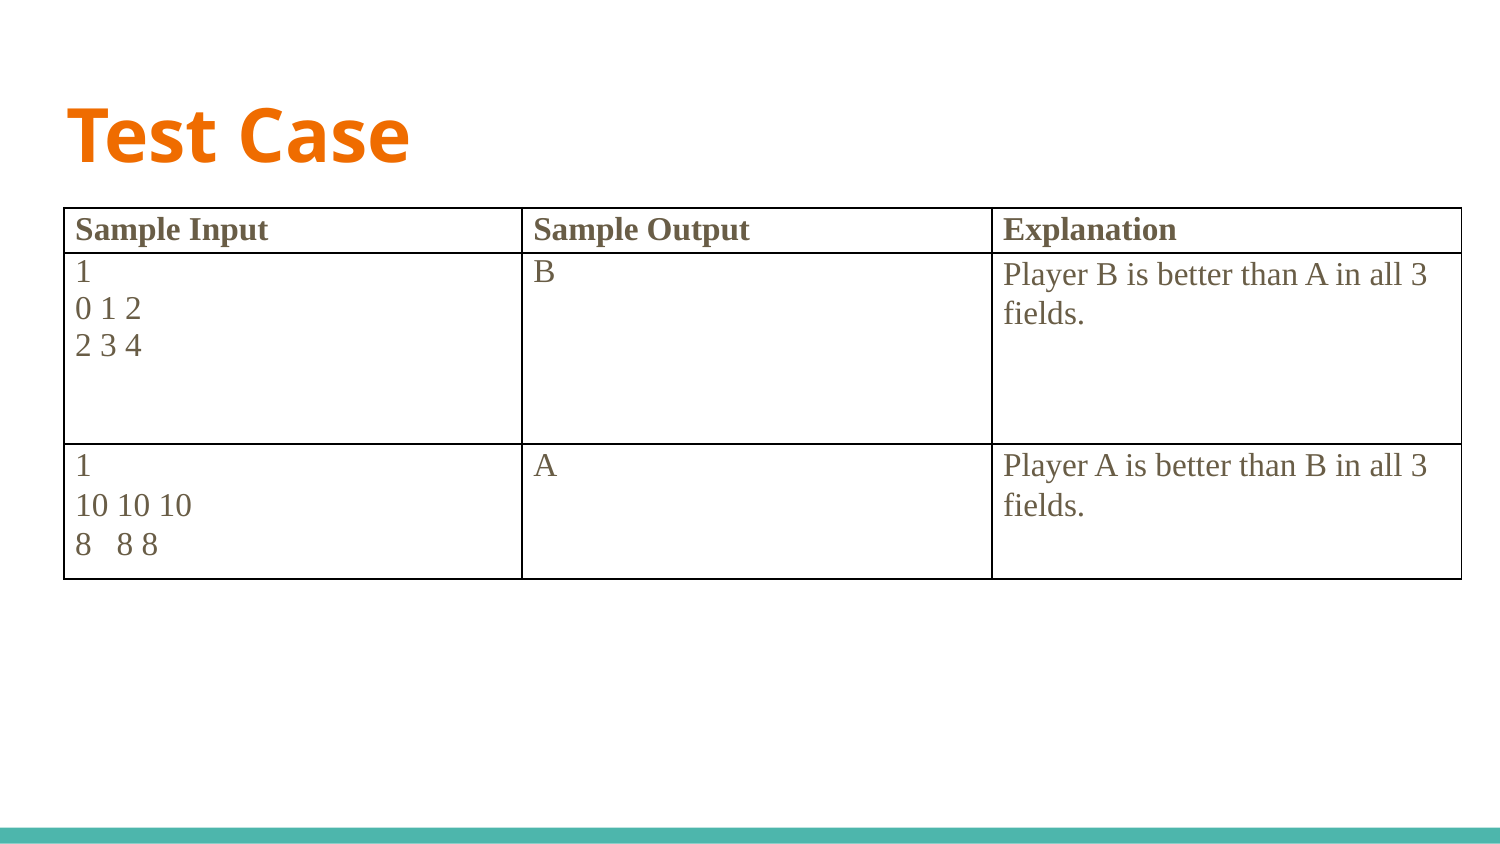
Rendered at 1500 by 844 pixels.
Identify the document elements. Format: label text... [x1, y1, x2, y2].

table_header Explanation [993, 209, 1461, 252]
table_cell A [523, 445, 991, 578]
table_cell 1 0 1 2 2 3 4 [65, 254, 521, 443]
table_header Sample Input [65, 209, 521, 252]
table_header Sample Output [523, 209, 991, 252]
table_cell Player A is better than B in all 3 fields. [993, 445, 1461, 578]
title Test Case [51, 72, 1449, 189]
table_cell Player B is better than A in all 3 fields. [993, 254, 1461, 443]
table_cell B [523, 254, 991, 443]
table_cell 1 10 10 10 8 8 8 [65, 445, 521, 578]
